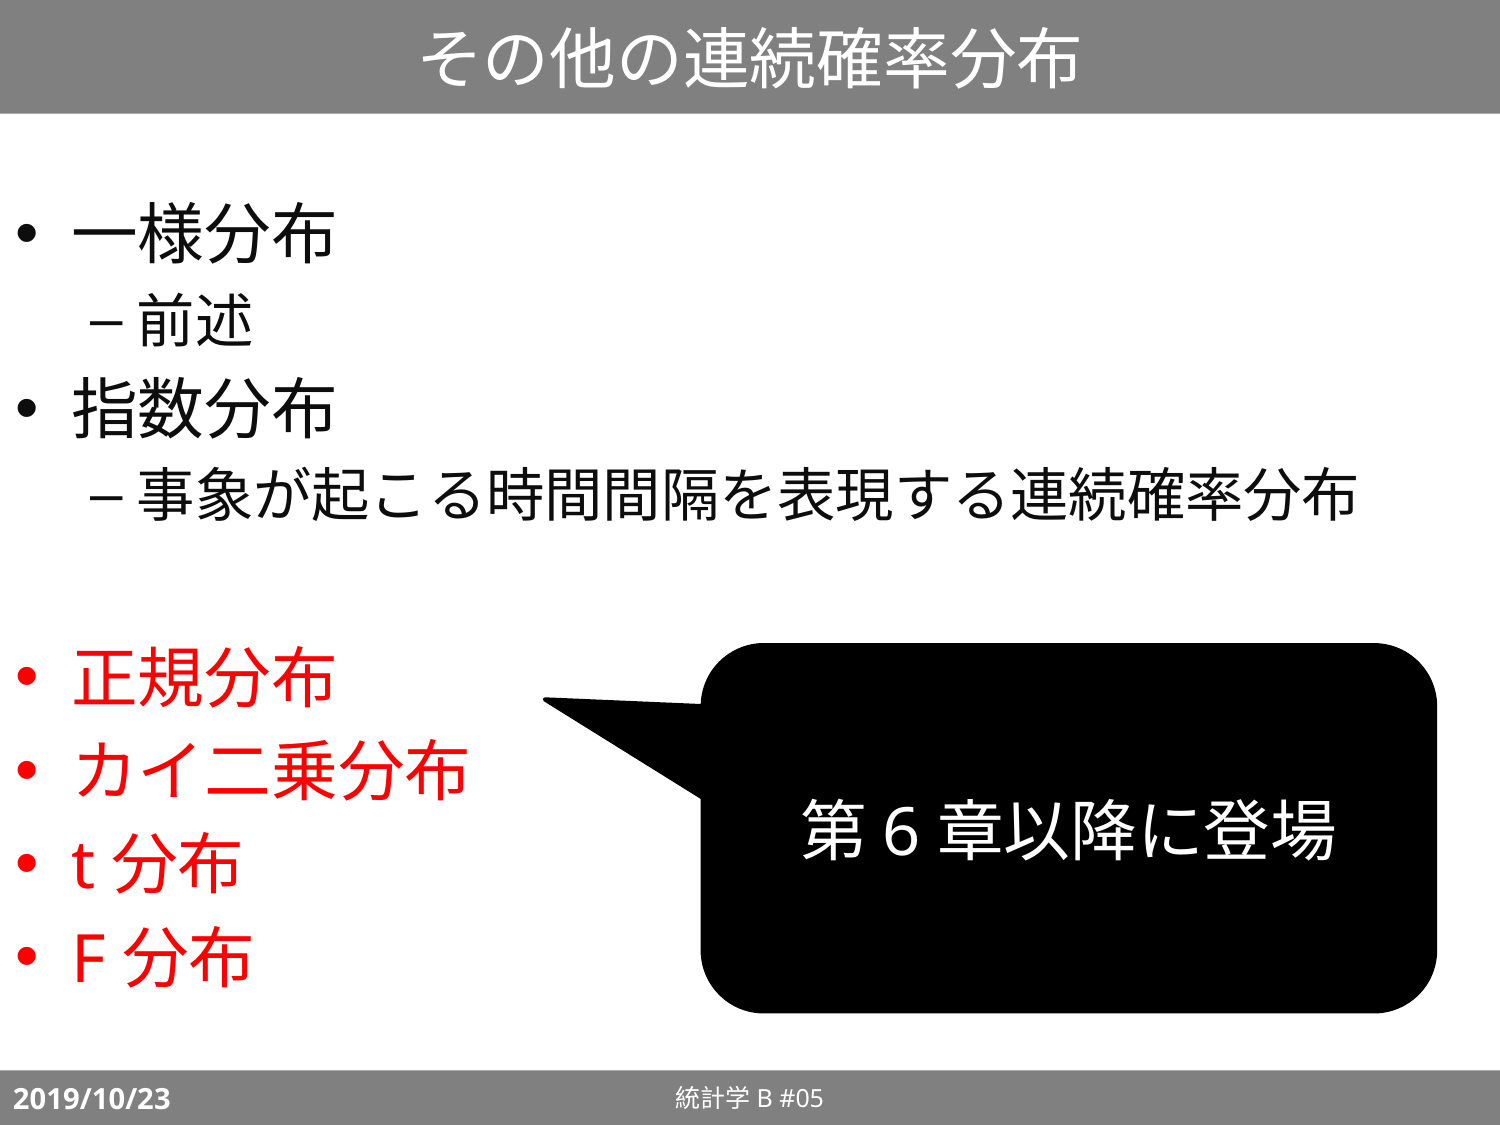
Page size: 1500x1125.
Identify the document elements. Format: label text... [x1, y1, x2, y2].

list 一様分布 前述 指数分布 事象が起こる時間間隔を表現する連続確率分布 正規分布 カイ二乗分布 t分布 F分布 [0, 184, 1500, 1071]
text_box 第6章以降に登場 [542, 643, 1438, 1014]
title その他の連続確率分布 [0, 0, 1500, 114]
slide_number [0, 1070, 266, 1125]
footer 統計学B #05 [295, 1070, 1205, 1125]
